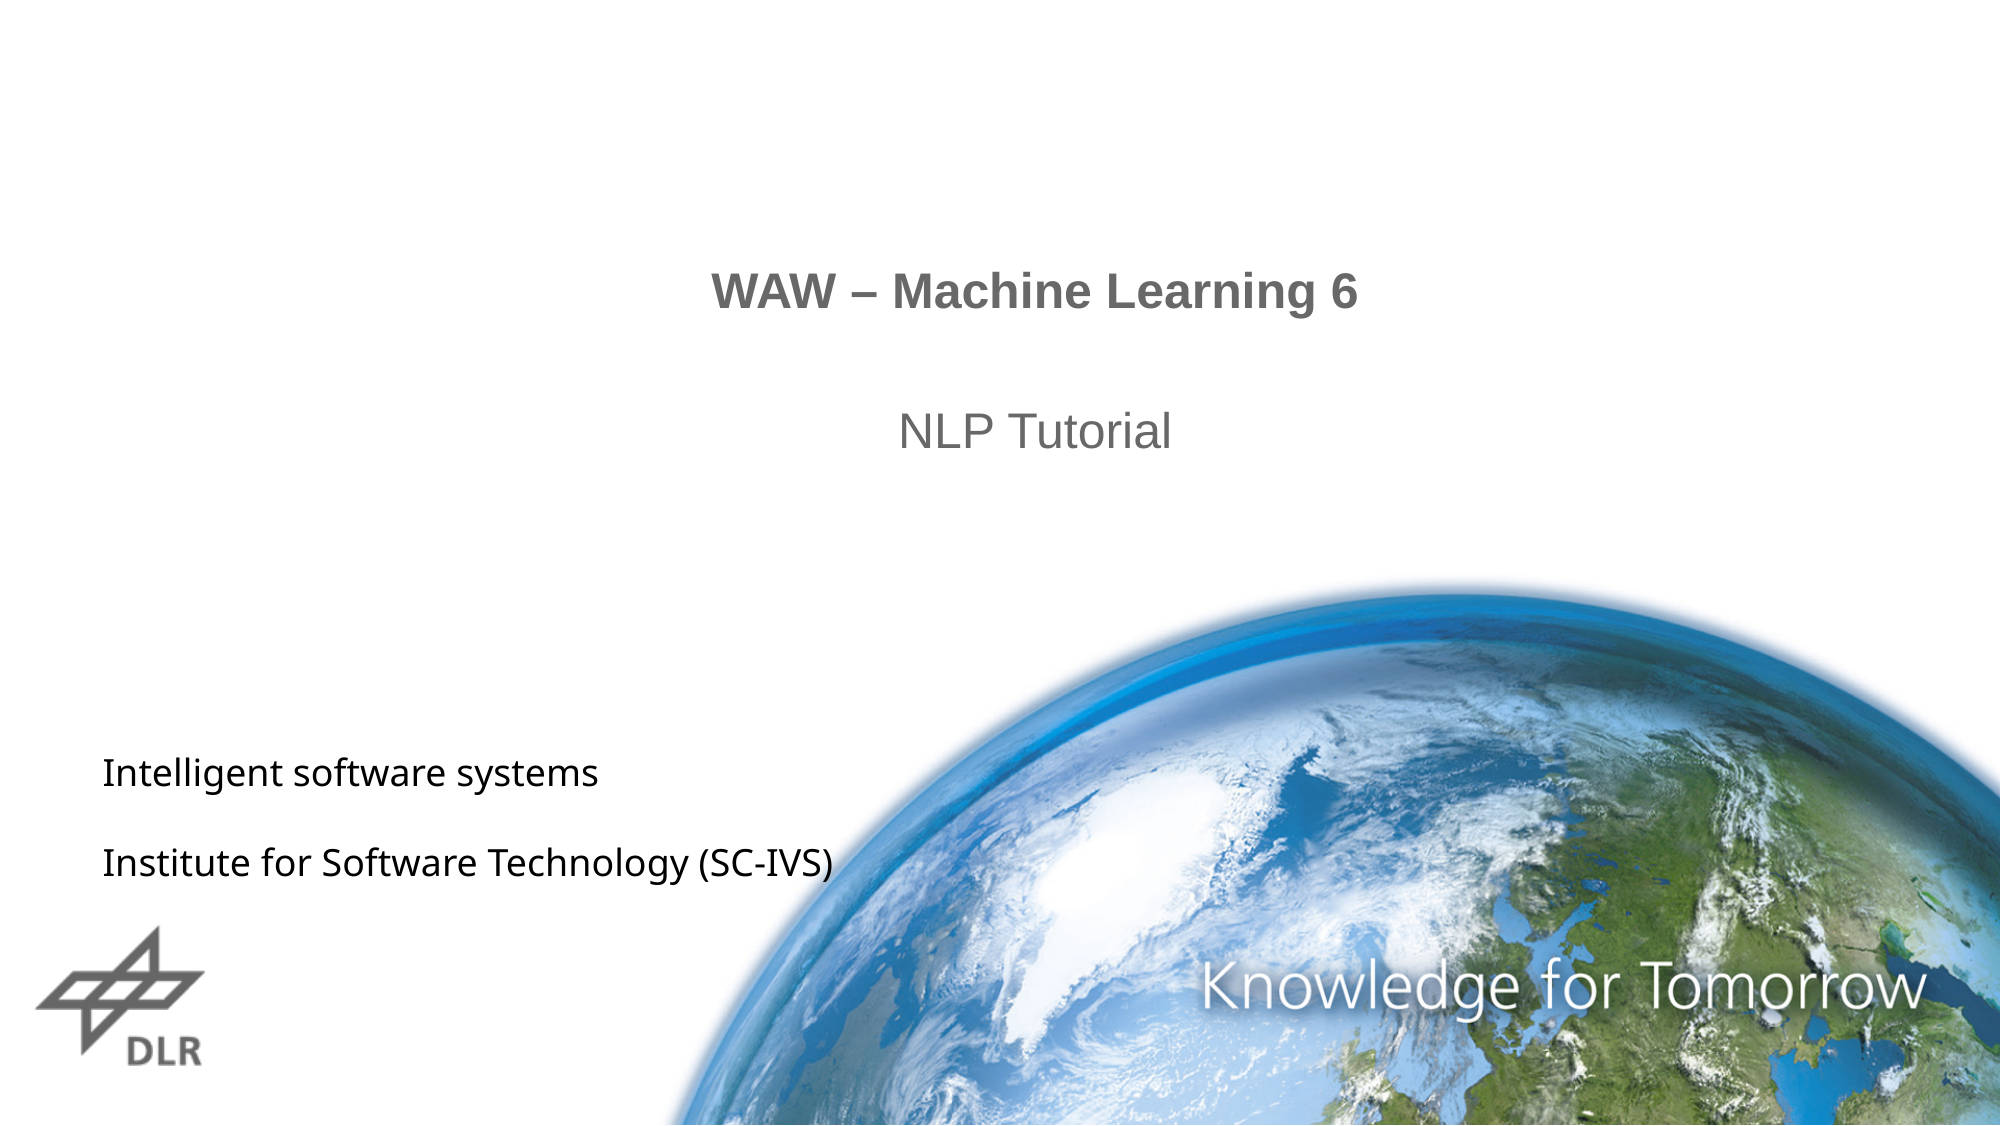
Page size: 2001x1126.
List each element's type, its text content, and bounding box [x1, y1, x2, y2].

picture [0, 0, 2000, 1125]
subtitle NLP Tutorial [144, 398, 1927, 588]
text_box Intelligent software systems Institute for Software Technology (SC-IVS) [102, 704, 859, 885]
title WAW – Machine Learning 6 [144, 258, 1927, 380]
